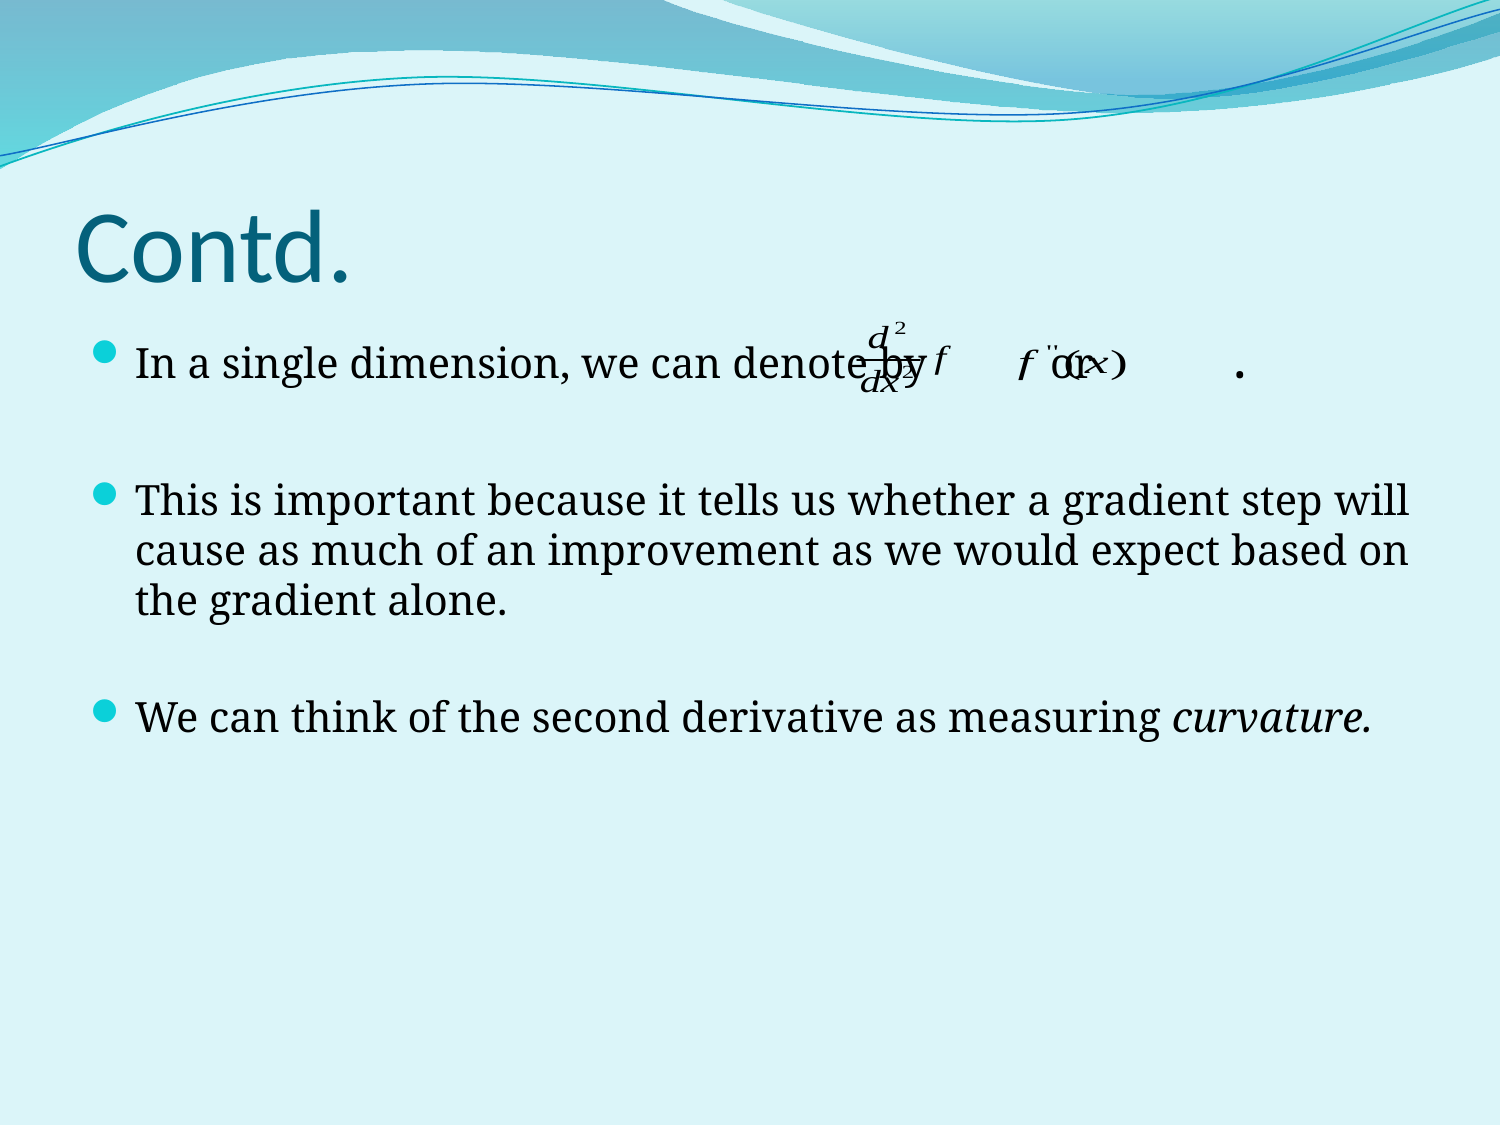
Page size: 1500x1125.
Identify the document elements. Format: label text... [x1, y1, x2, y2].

table_cell Yes [842, 317, 968, 412]
table_cell Yes [992, 338, 1143, 401]
title Contd. [75, 115, 1425, 303]
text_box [849, 312, 963, 401]
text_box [999, 337, 1138, 388]
list In a single dimension, we can denote by or . This is important because it tells us whether a gradient step will cause as much of an improvement as we would expect based on the gradient alone. We can think of the second derivative as measuring curvature. [75, 317, 1425, 1038]
